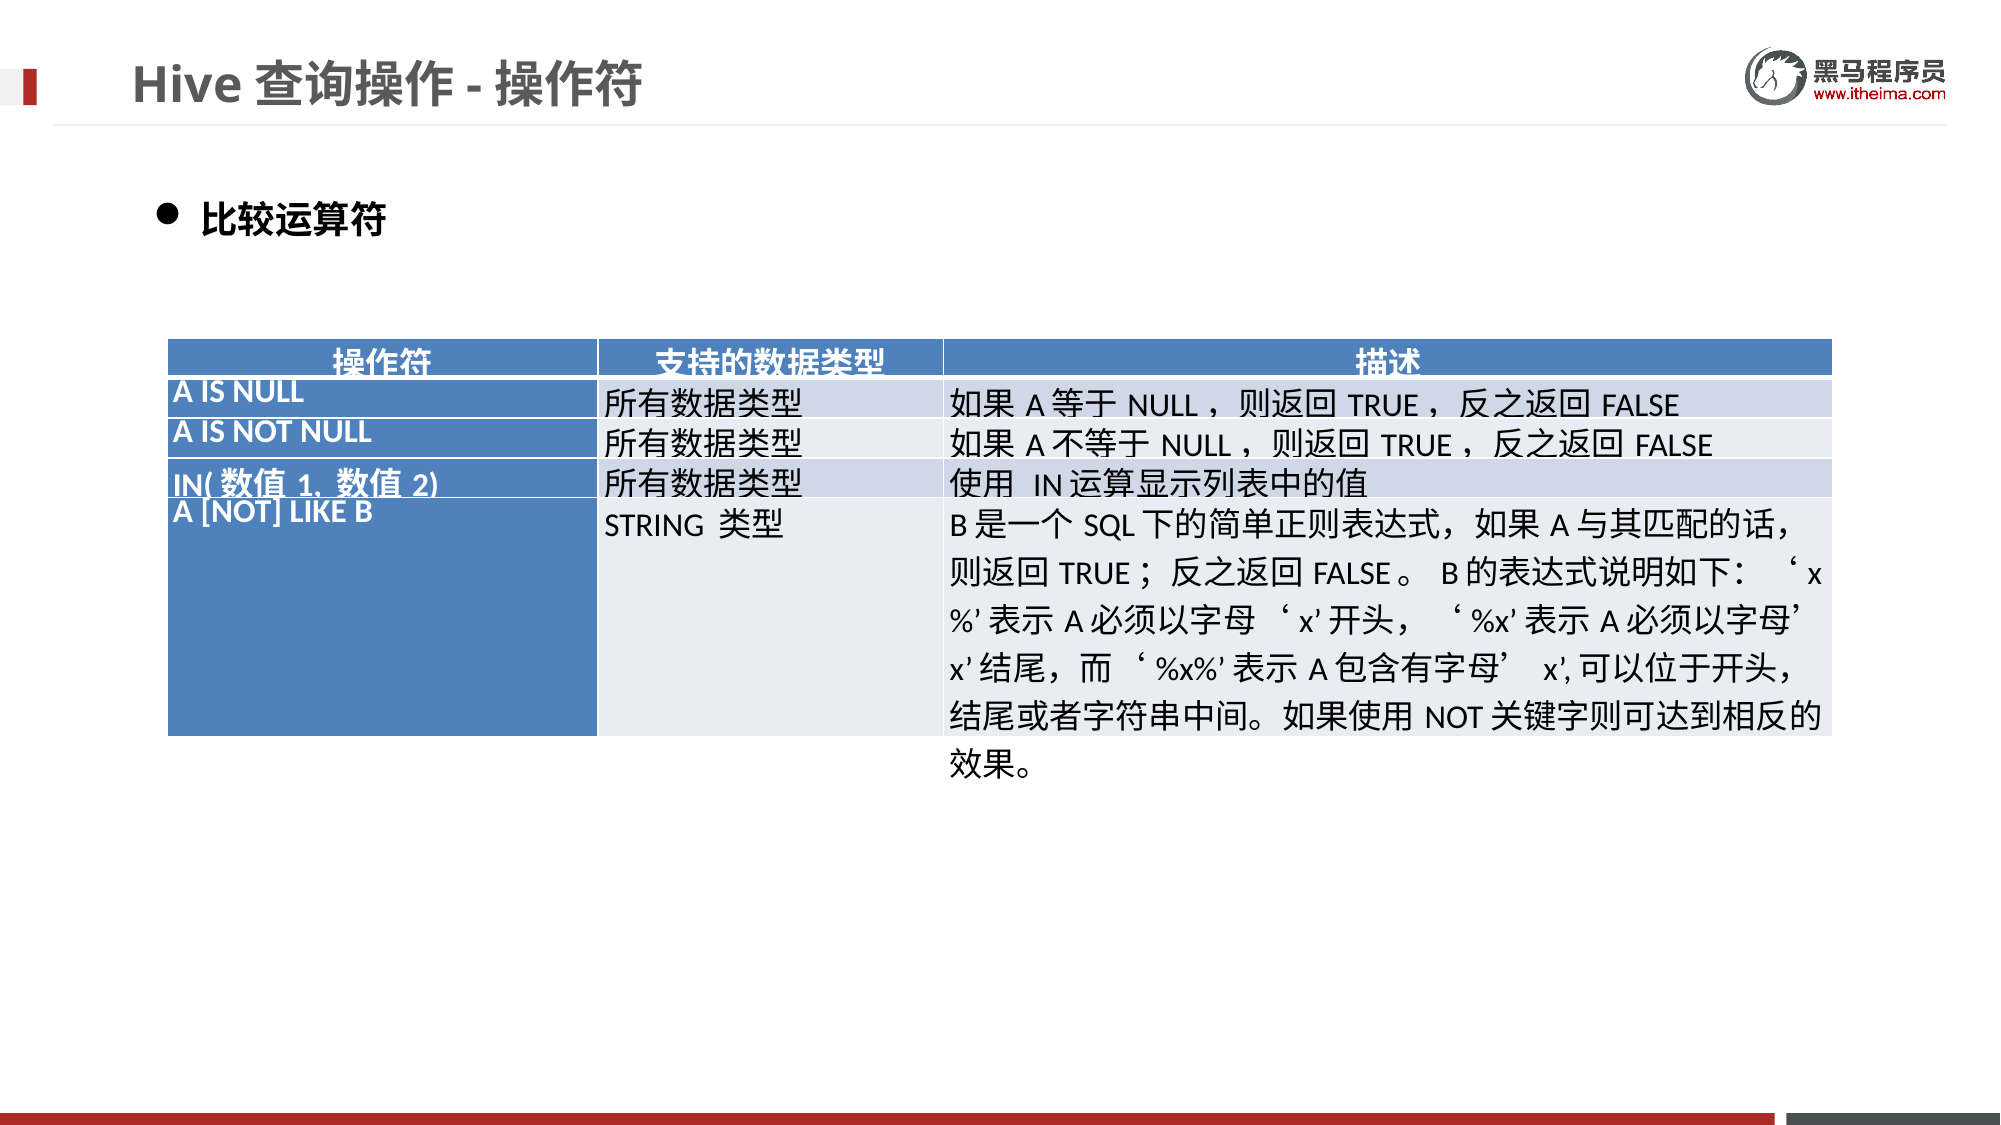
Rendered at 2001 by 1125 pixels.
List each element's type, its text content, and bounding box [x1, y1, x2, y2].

table_cell A [NOT] LIKE B [168, 498, 597, 736]
table_cell 所有数据类型 [599, 419, 943, 457]
table_header 描述 [944, 339, 1832, 375]
table_cell 如果A等于NULL，则返回TRUE，反之返回FALSE [944, 380, 1832, 417]
table_cell 所有数据类型 [599, 380, 943, 417]
table_cell STRING 类型 [599, 498, 943, 736]
table_cell IN(数值1, 数值2) [168, 459, 597, 497]
table_cell 使用 IN运算显示列表中的值 [944, 459, 1832, 497]
picture [1744, 46, 1946, 106]
table_header 支持的数据类型 [599, 339, 943, 375]
table_cell A IS NOT NULL [168, 419, 597, 457]
table_cell B是一个SQL下的简单正则表达式，如果A与其匹配的话，则返回TRUE；反之返回FALSE。B的表达式说明如下：‘x%’表示A必须以字母‘x’开头，‘%x’表示A必须以字母’x’结尾，而‘%x%’表示A包含有字母’x’,可以位于开头，结尾或者字符串中间。如果使用NOT关键字则可达到相反的效果。 [944, 498, 1832, 736]
table_cell 如果A不等于NULL，则返回TRUE，反之返回FALSE [944, 419, 1832, 457]
table_cell 所有数据类型 [599, 459, 943, 497]
table_header 操作符 [168, 339, 597, 375]
table_cell A IS NULL [168, 380, 597, 417]
title Hive查询操作-操作符 [116, 40, 1556, 125]
text_box 比较运算符 [138, 188, 1140, 249]
